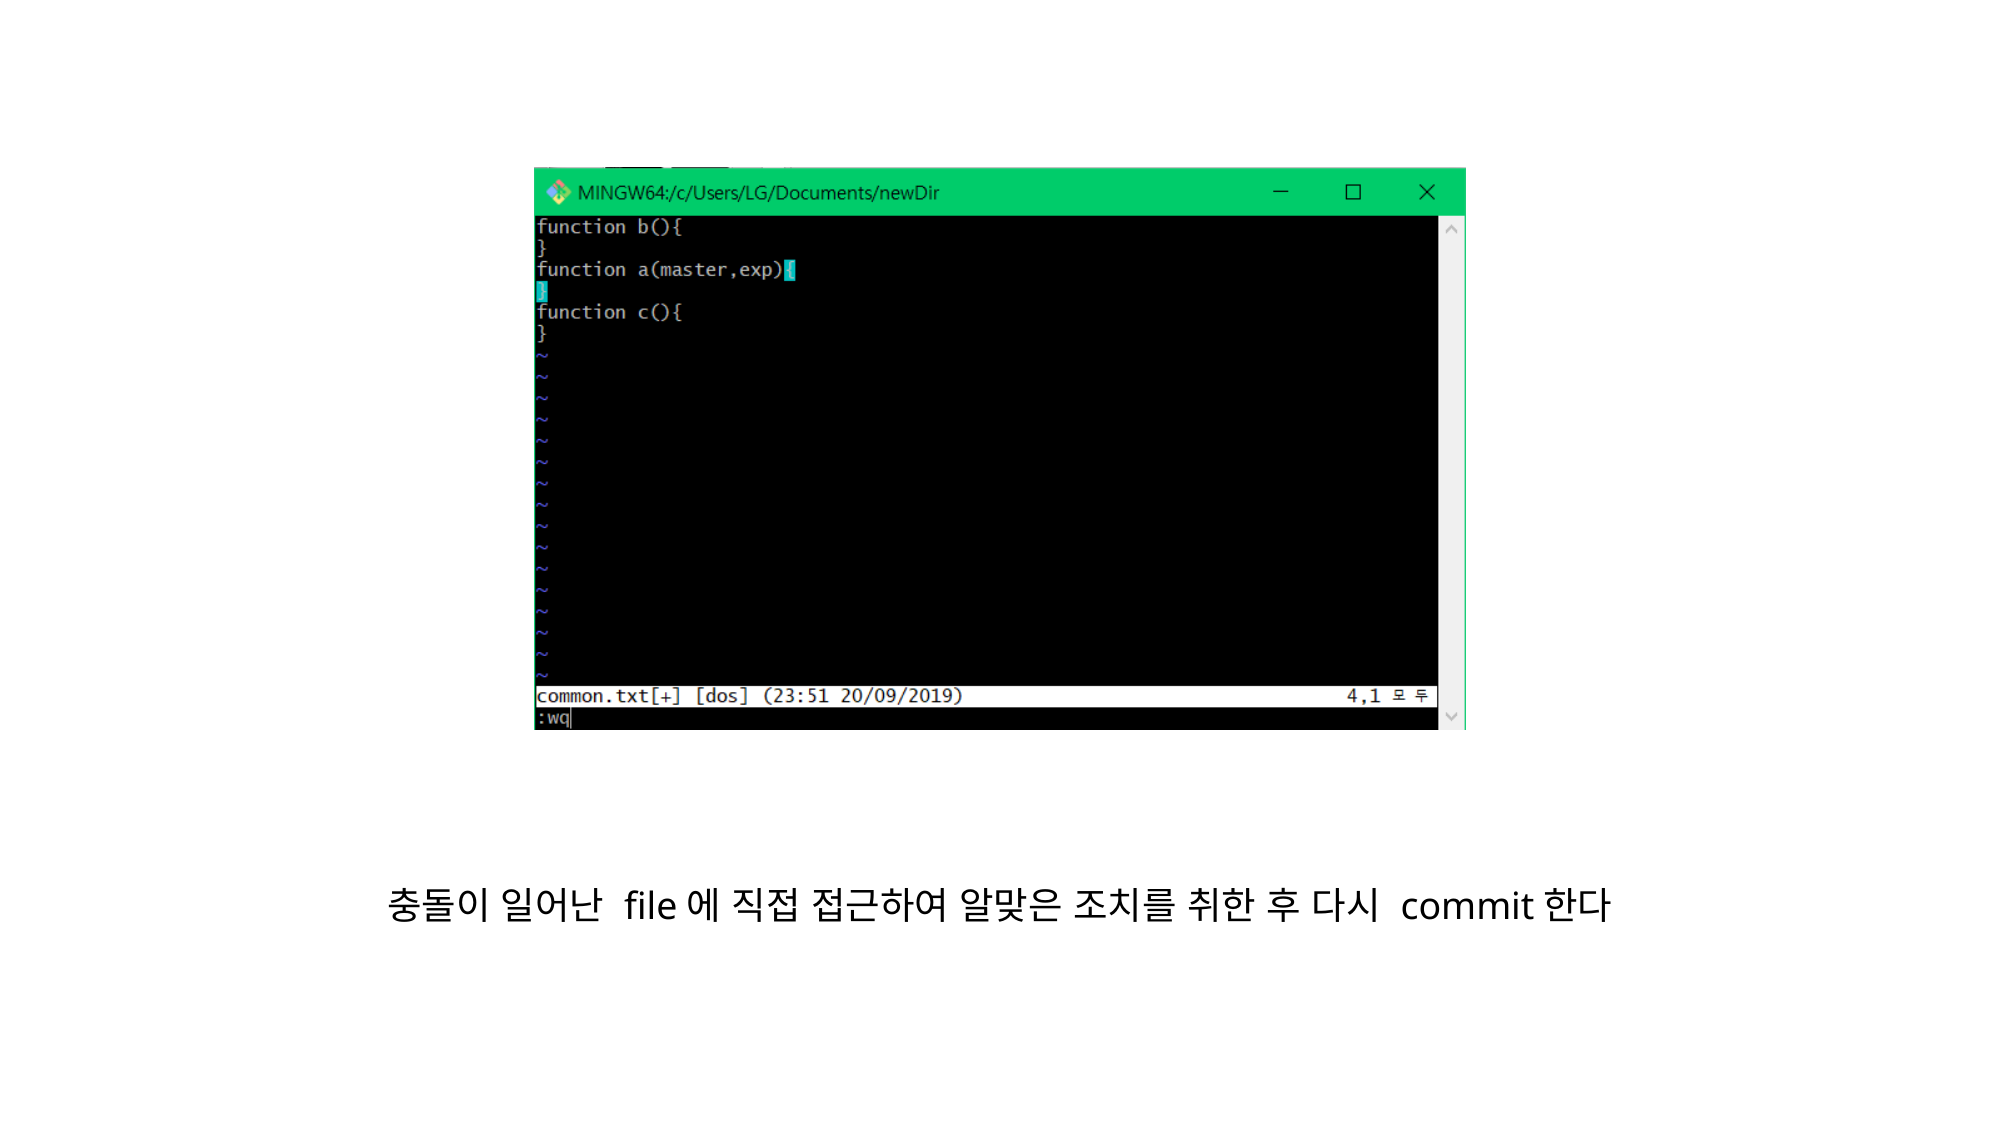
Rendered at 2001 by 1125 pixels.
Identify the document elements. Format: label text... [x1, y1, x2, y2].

text_box 충돌이 일어난 file에 직접 접근하여 알맞은 조치를 취한 후 다시 commit한다 [372, 874, 1628, 935]
picture [534, 167, 1466, 730]
